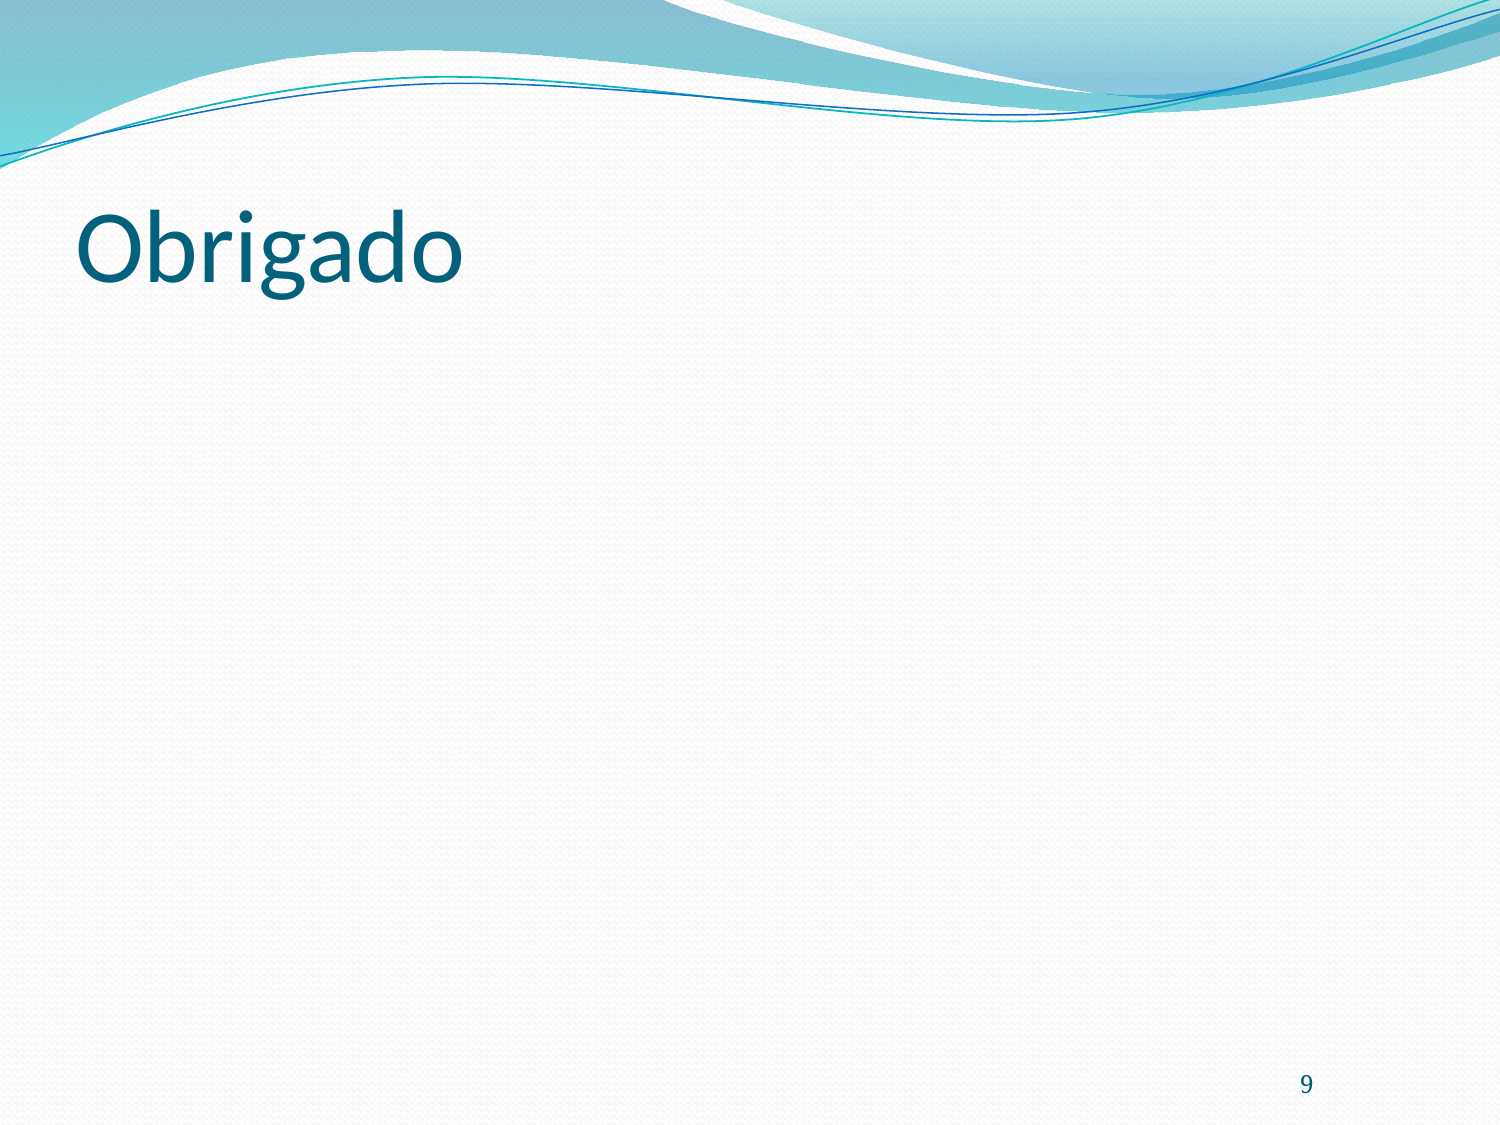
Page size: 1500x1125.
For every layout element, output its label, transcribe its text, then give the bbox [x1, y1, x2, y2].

slide_number 9 [1299, 1042, 1425, 1103]
title Obrigado [75, 115, 1425, 303]
